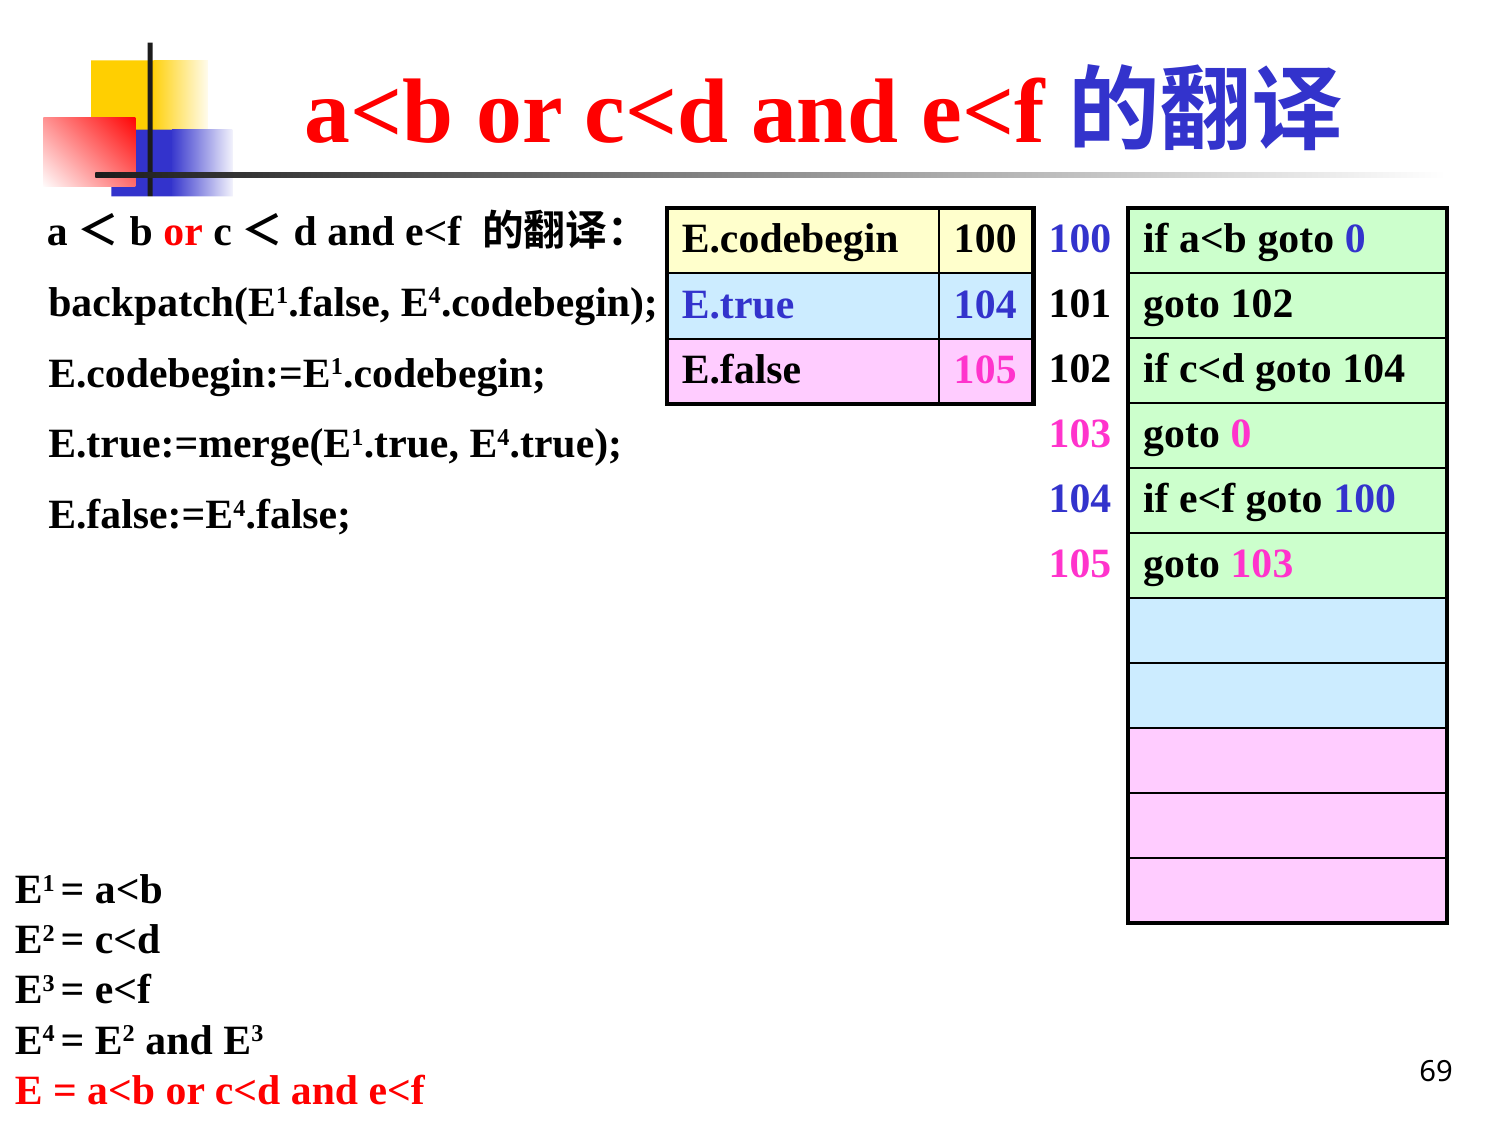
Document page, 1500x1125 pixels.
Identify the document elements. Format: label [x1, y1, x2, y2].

table_cell [1130, 729, 1445, 792]
table_header [1036, 208, 1126, 273]
table_cell [1130, 859, 1445, 921]
table_cell [1130, 274, 1445, 337]
table_header [940, 210, 1031, 272]
table_cell [1130, 794, 1445, 857]
slide_number [1155, 1024, 1468, 1100]
text_box [183, 54, 1465, 169]
text_box [0, 854, 532, 1120]
table_header [669, 210, 938, 272]
table_cell [1130, 534, 1445, 597]
table_cell [1130, 469, 1445, 532]
table_cell [1130, 339, 1445, 402]
table_header [1130, 210, 1445, 272]
table_cell [1034, 273, 1126, 923]
table_cell [1130, 599, 1445, 662]
table_cell [669, 340, 938, 402]
table_cell [940, 274, 1031, 338]
table_cell [1130, 404, 1445, 467]
table_cell [1130, 664, 1445, 727]
table_cell [669, 274, 938, 338]
text_box [0, 196, 709, 563]
table_cell [940, 340, 1031, 402]
